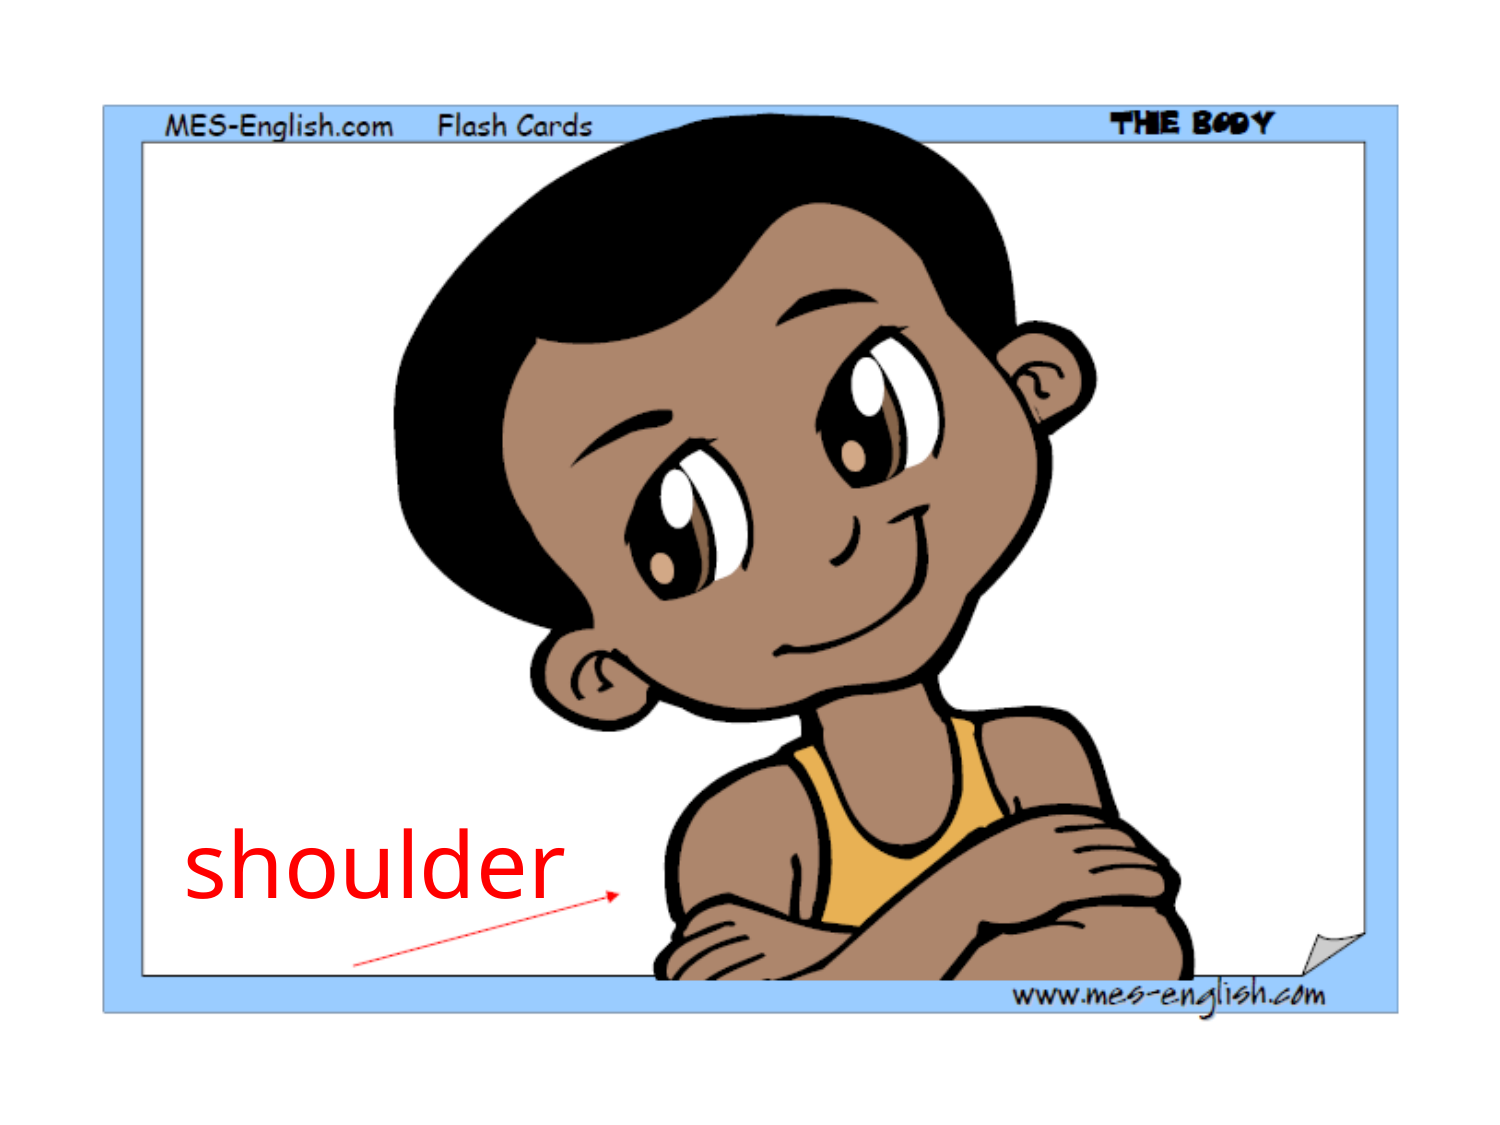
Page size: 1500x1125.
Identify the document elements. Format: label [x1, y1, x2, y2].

picture [89, 96, 1411, 1028]
